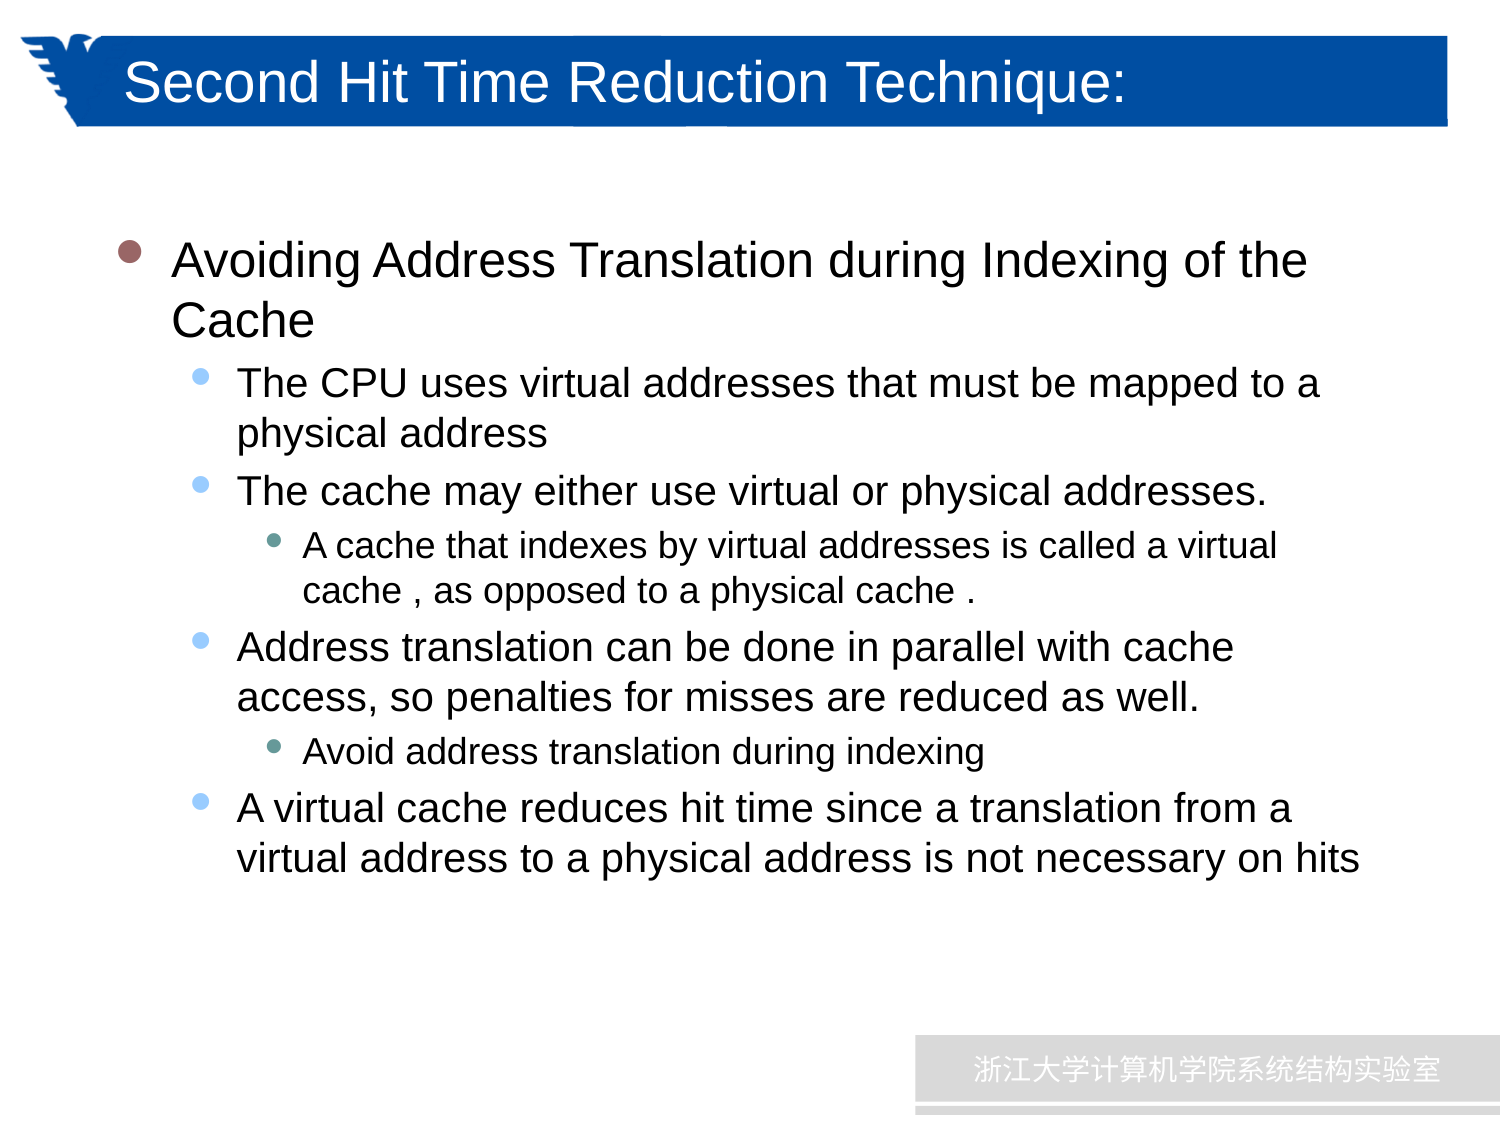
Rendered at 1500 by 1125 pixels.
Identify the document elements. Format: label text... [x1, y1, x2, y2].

list Avoiding Address Translation during Indexing of the Cache The CPU uses virtual addresses that must be mapped to a physical address The cache may either use virtual or physical addresses. A cache that indexes by virtual addresses is called a virtual cache , as opposed to a physical cache . Address translation can be done in parallel with cache access, so penalties for misses are reduced as well. Avoid address translation during indexing A virtual cache reduces hit time since a translation from a virtual address to a physical address is not necessary on hits [99, 219, 1400, 945]
picture [5, 19, 148, 127]
title Second Hit Time Reduction Technique: [108, 38, 1406, 121]
